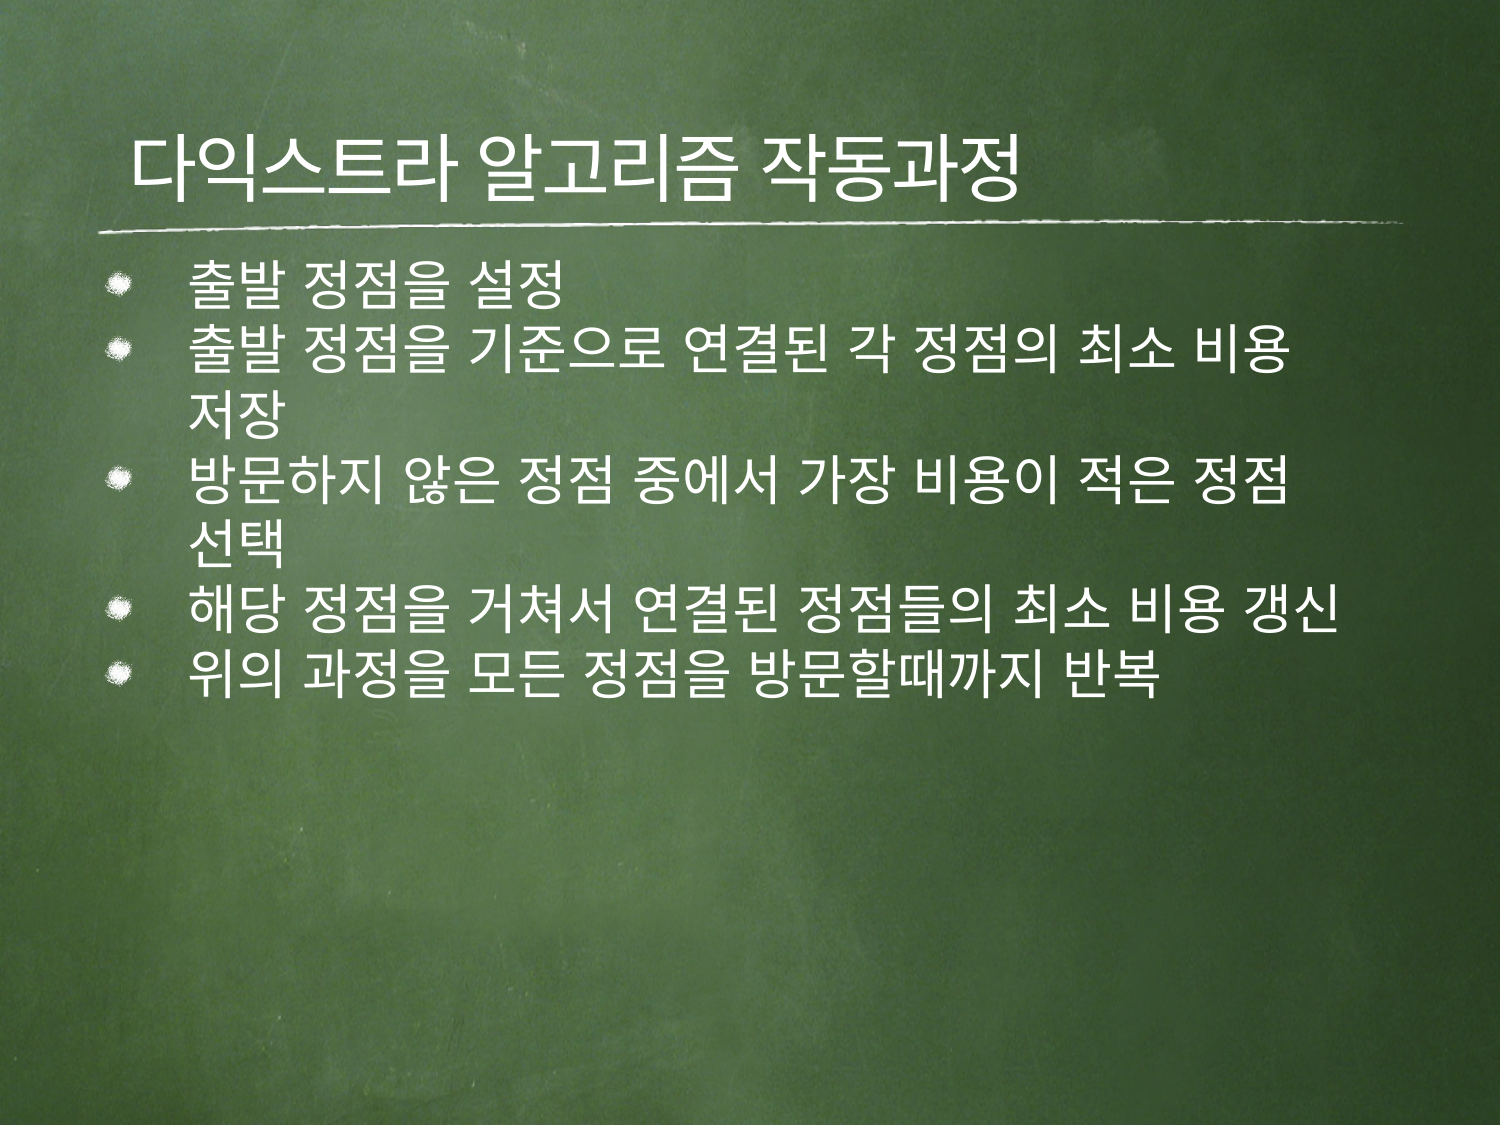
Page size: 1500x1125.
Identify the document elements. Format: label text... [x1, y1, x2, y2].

text_box 출발 정점을 설정 출발 정점을 기준으로 연결된 각 정점의 최소 비용 저장 방문하지 않은 정점 중에서 가장 비용이 적은 정점 선택 해당 정점을 거쳐서 연결된 정점들의 최소 비용 갱신 위의 과정을 모든 정점을 방문할때까지 반복 [88, 252, 1412, 713]
picture [0, 0, 1500, 1125]
text_box 다익스트라 알고리즘 작동과정 [113, 113, 1282, 212]
